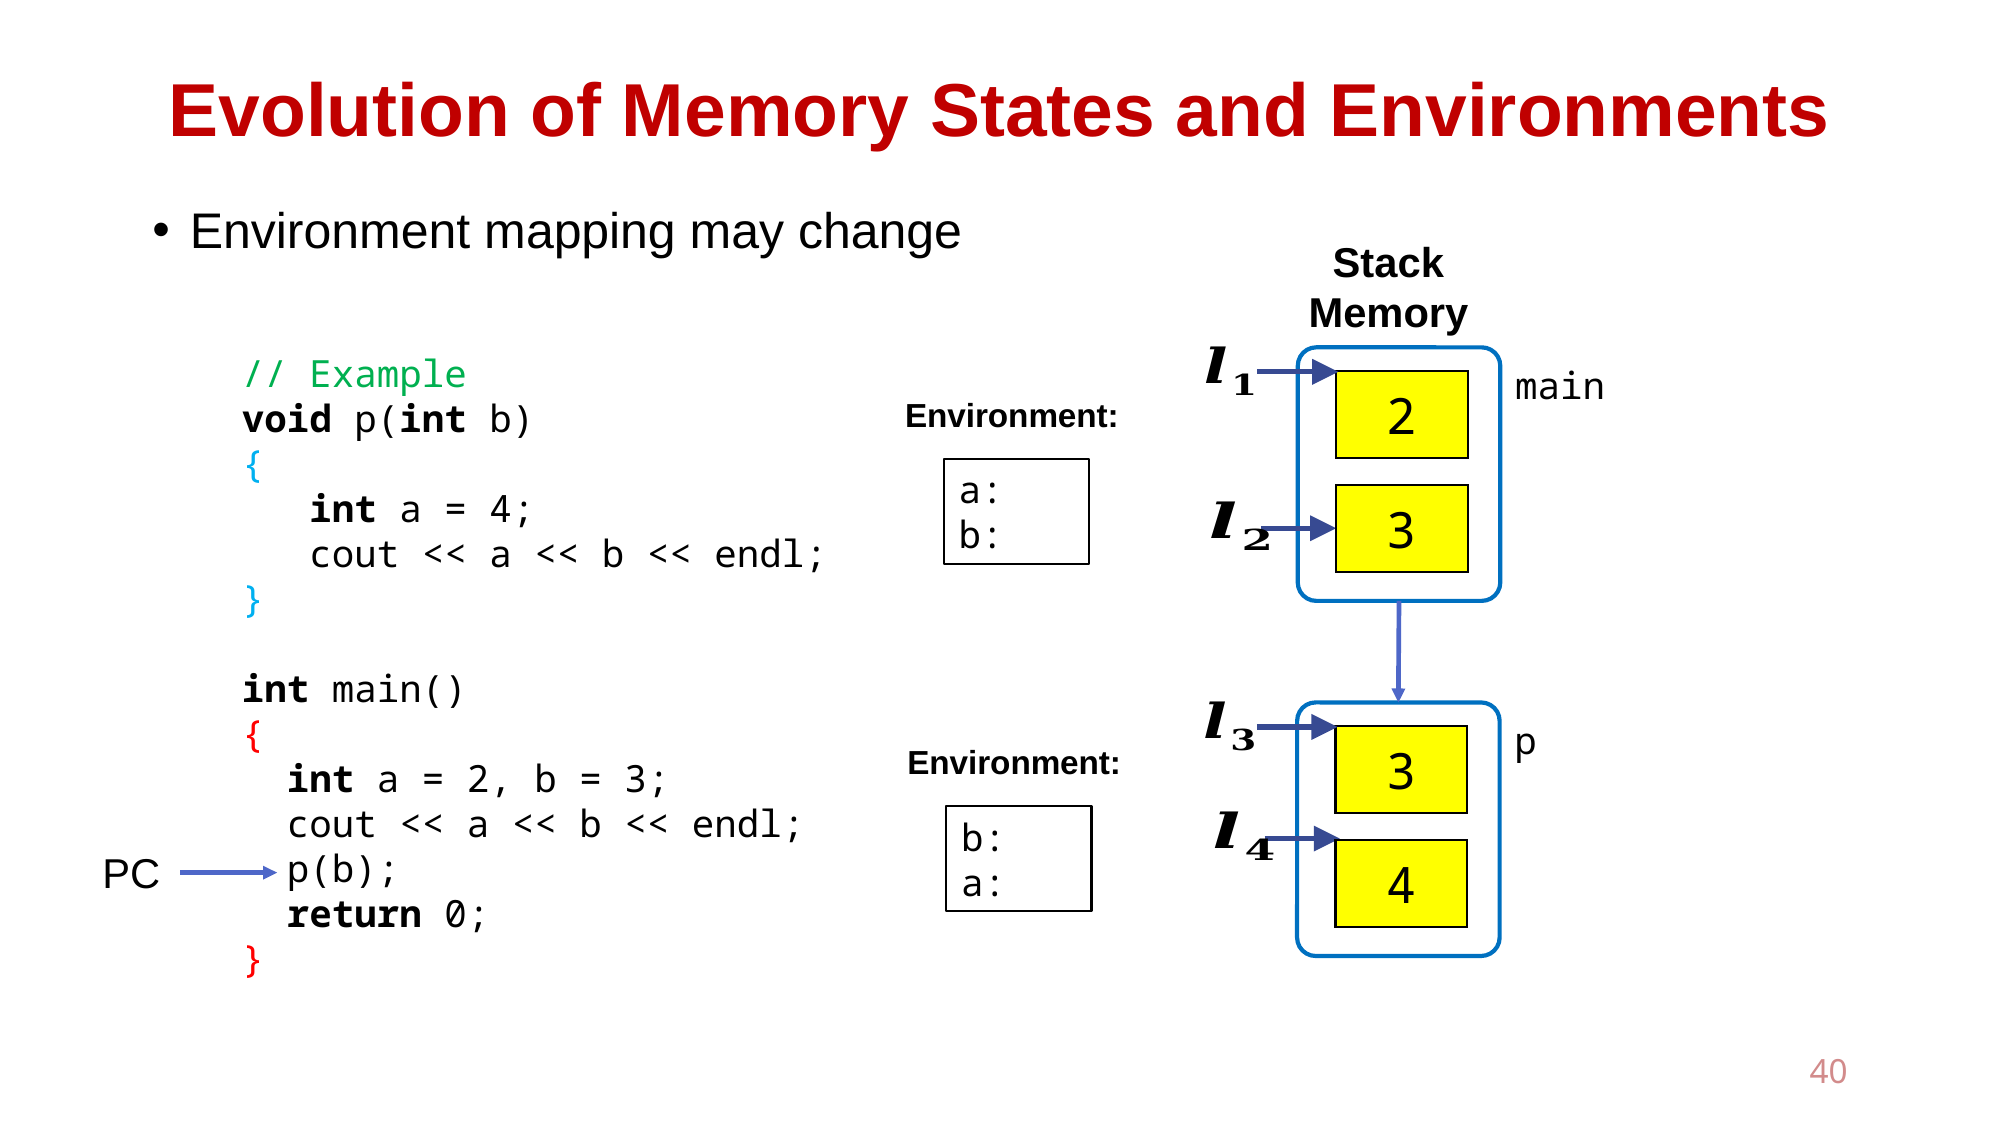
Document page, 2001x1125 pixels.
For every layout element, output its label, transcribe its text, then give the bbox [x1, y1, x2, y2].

slide_number 40 [1412, 1042, 1863, 1103]
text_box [1202, 695, 1622, 956]
text_box Environment: [866, 386, 1167, 442]
list Environment mapping may change [137, 197, 1863, 1025]
text_box Environment: [868, 734, 1169, 790]
text_box // Example void p(int b) { int a = 4; cout << a << b << endl; } int main() { int a = 2, b = 3; cout << a << b << endl; p(b); return 0; } [227, 342, 879, 988]
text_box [87, 839, 278, 906]
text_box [1203, 228, 1623, 601]
title Evolution of Memory States and Environments [137, 59, 1863, 166]
